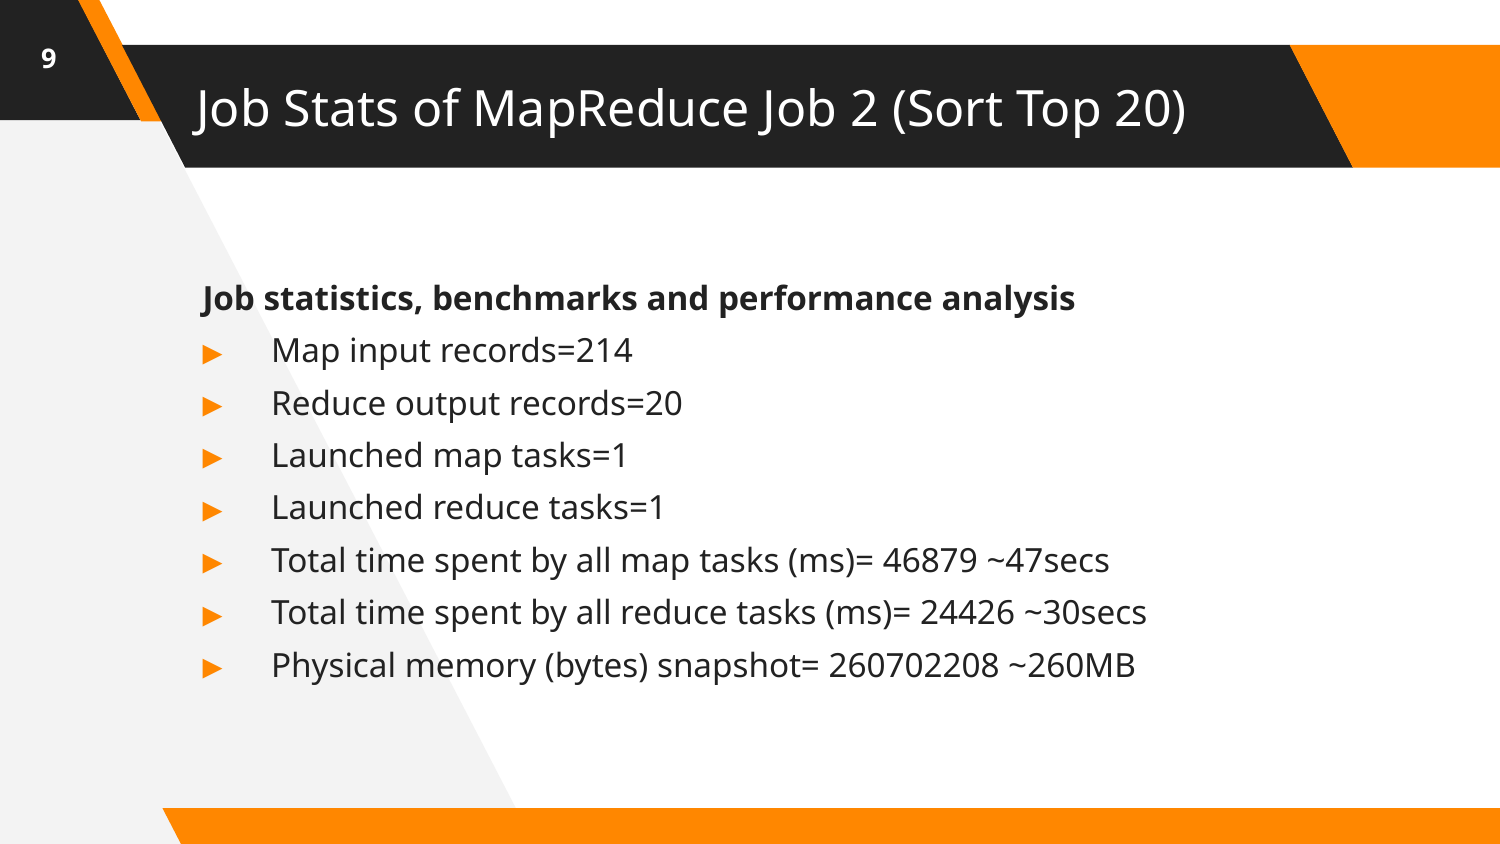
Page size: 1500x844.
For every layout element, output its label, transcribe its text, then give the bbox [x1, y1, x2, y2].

list Job statistics, benchmarks and performance analysis Map input records=214 Reduce output records=20 Launched map tasks=1 Launched reduce tasks=1 Total time spent by all map tasks (ms)= 46879 ~47secs Total time spent by all reduce tasks (ms)= 24426 ~30secs Physical memory (bytes) snapshot= 260702208 ~260MB [181, 209, 1425, 808]
slide_number 9 [0, 0, 98, 121]
title Job Stats of MapReduce Job 2 (Sort Top 20) [181, 45, 1285, 169]
